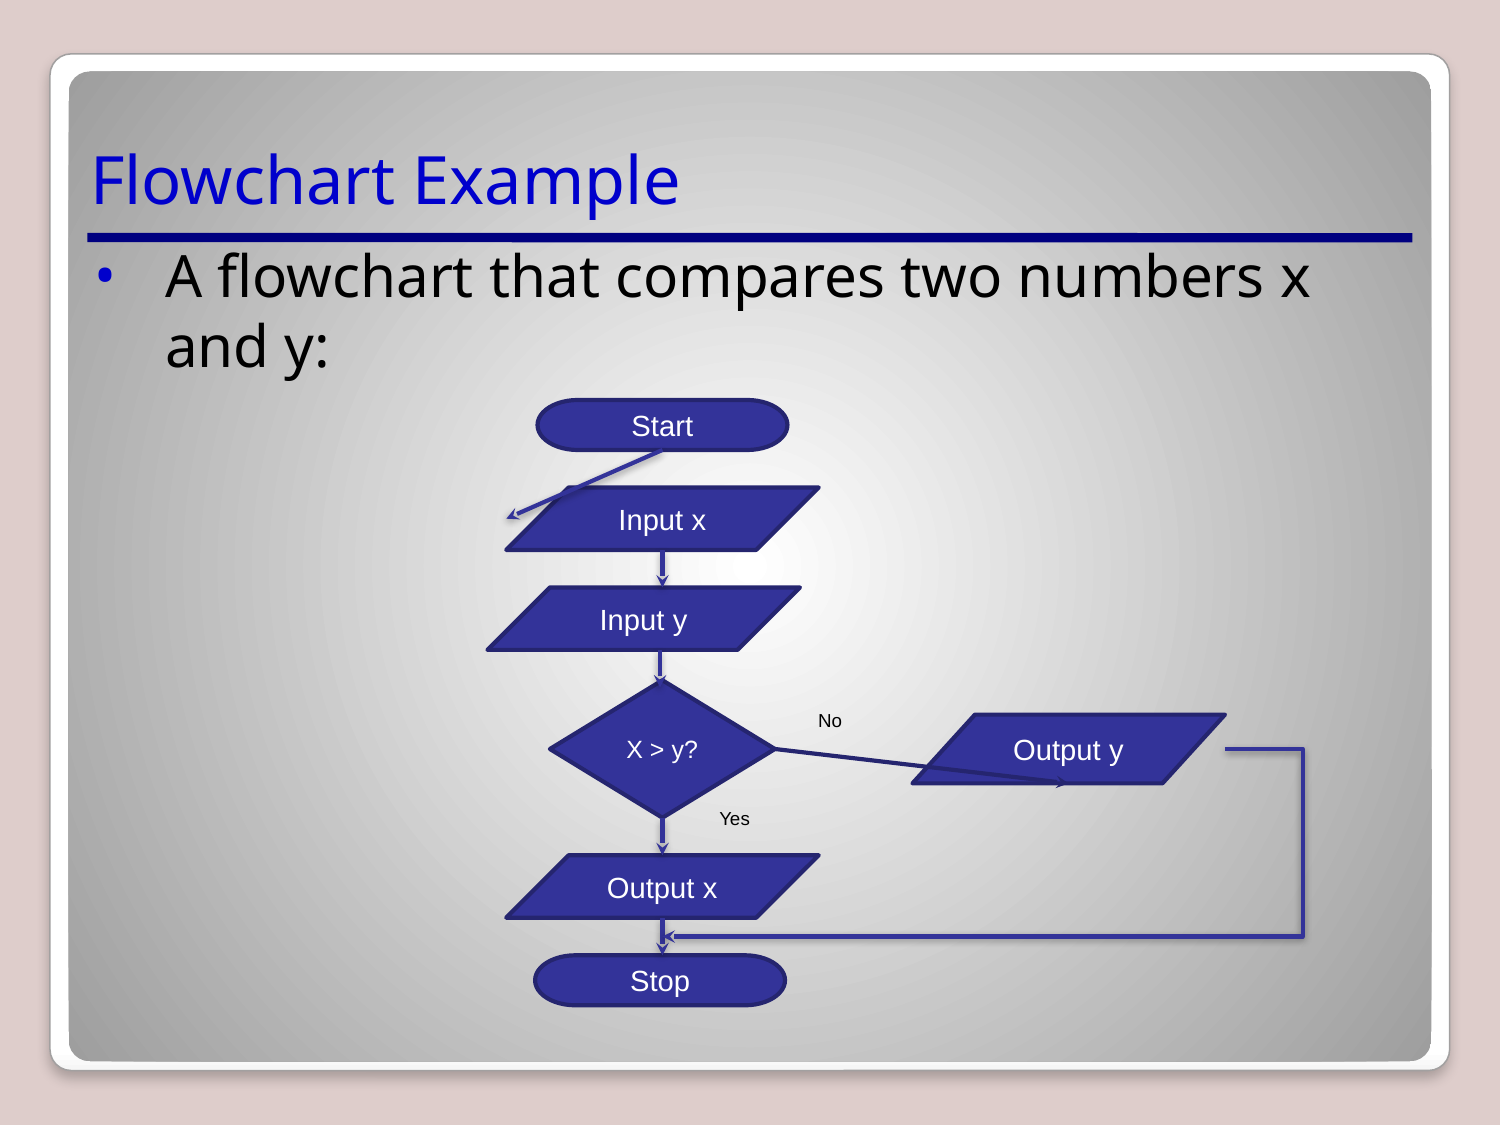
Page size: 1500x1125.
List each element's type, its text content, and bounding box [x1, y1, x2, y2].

text_box Output x [506, 855, 768, 918]
text_box X > y? [549, 683, 768, 817]
list A flowchart that compares two numbers x and y: [75, 231, 1425, 1006]
text_box Yes [704, 799, 768, 837]
text_box Input y [487, 587, 800, 650]
text_box Input x [506, 487, 819, 550]
text_box Output y [930, 714, 1225, 784]
text_box Stop [535, 955, 768, 1006]
title Flowchart Example [75, 75, 1425, 225]
text_box Start [537, 399, 788, 451]
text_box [773, 672, 927, 1048]
